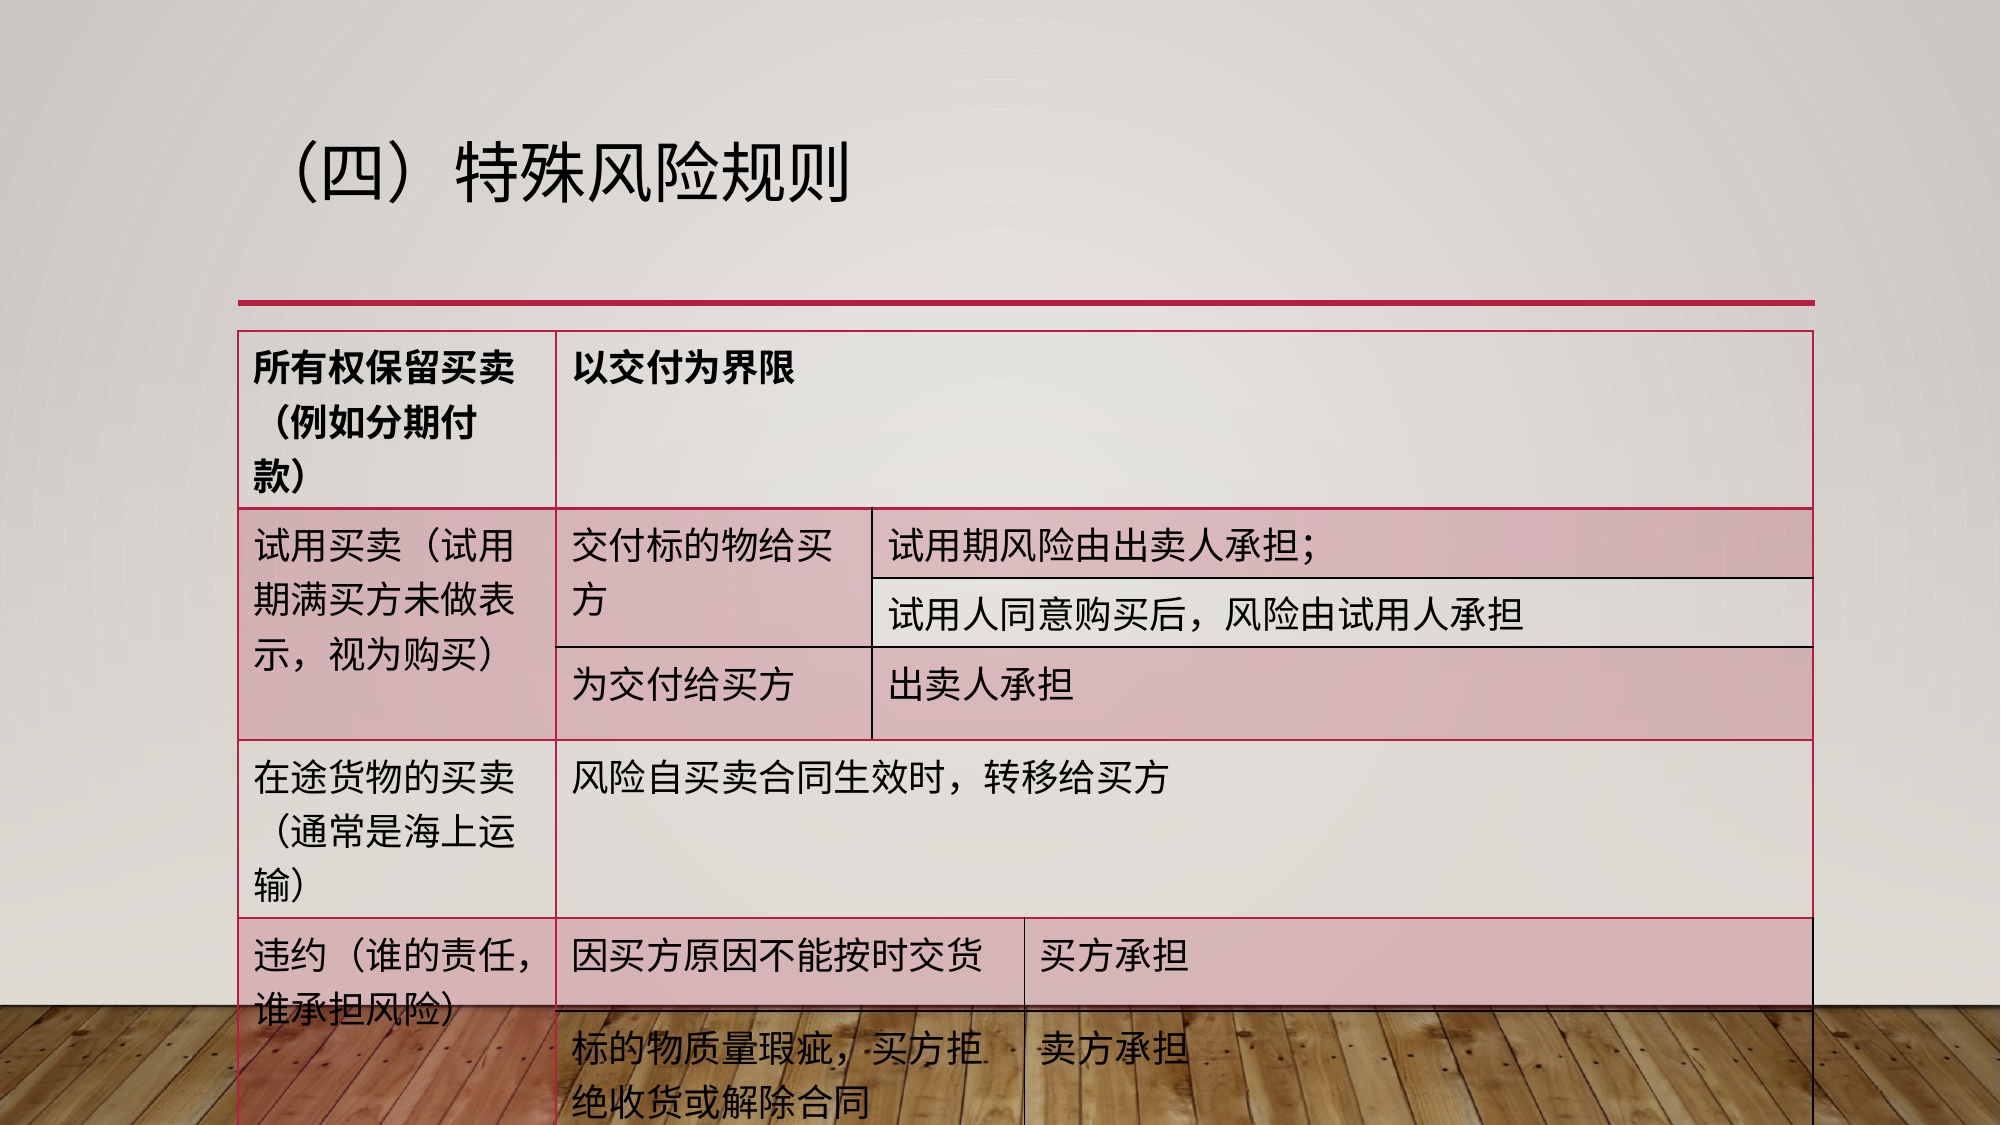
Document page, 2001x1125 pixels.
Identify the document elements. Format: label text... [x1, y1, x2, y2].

table_header 以交付为界限 [557, 332, 1812, 507]
table_cell 出卖人承担 [873, 648, 1812, 739]
table_cell 风险自买卖合同生效时，转移给买方 [557, 741, 1812, 917]
picture [0, 1005, 237, 1125]
table_cell 买方承担 [1025, 919, 1812, 1010]
table_cell 卖方承担 [1025, 1012, 1812, 1125]
table_cell 在途货物的买卖（通常是海上运输） [239, 741, 555, 917]
table_cell 试用人同意购买后，风险由试用人承担 [873, 579, 1812, 646]
table_cell 试用买卖（试用期满买方未做表示，视为购买） [239, 510, 555, 739]
table_cell 违约（谁的责任，谁承担风险） [239, 919, 555, 1125]
table_cell 试用期风险由出卖人承担； [873, 510, 1812, 577]
table_header 所有权保留买卖（例如分期付款） [239, 332, 555, 507]
table_cell 因买方原因不能按时交货 [557, 919, 1024, 1010]
picture [1814, 1005, 2000, 1125]
table_cell 为交付给买方 [557, 648, 871, 739]
title （四）特殊风险规则 [238, 131, 1814, 305]
table_cell 标的物质量瑕疵，买方拒绝收货或解除合同 [557, 1012, 1024, 1125]
table_cell 交付标的物给买方 [557, 510, 871, 646]
